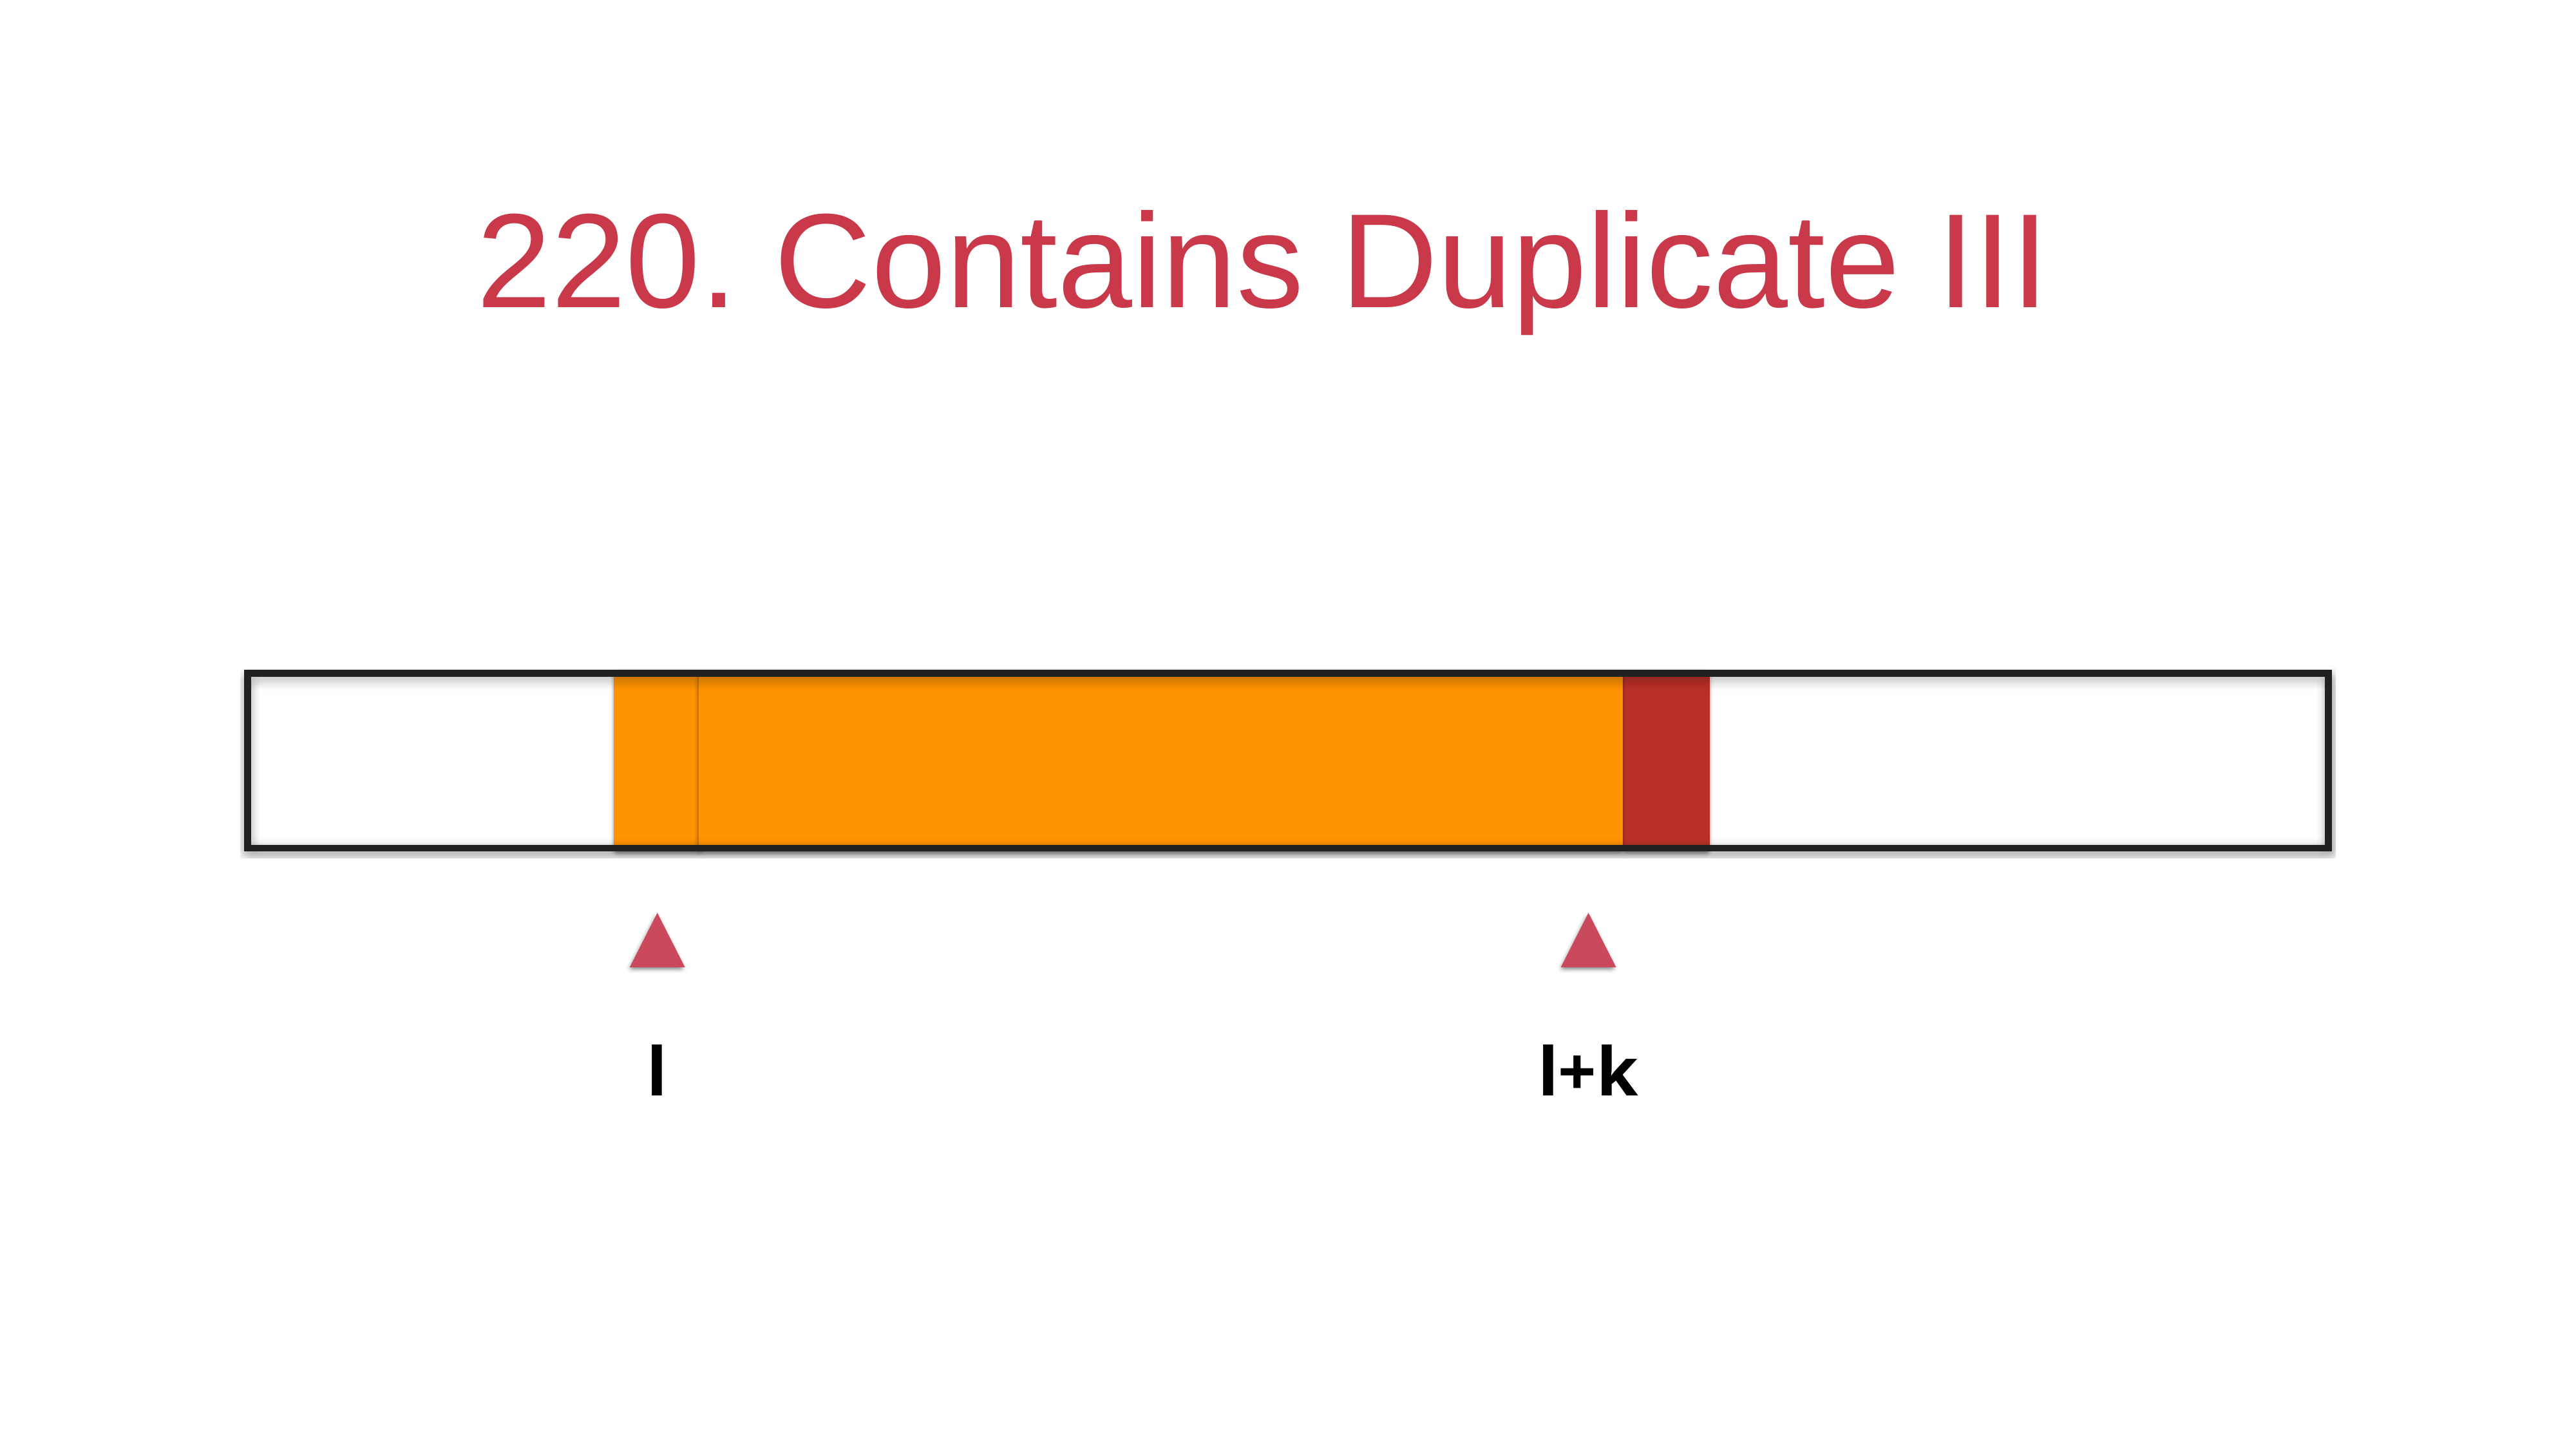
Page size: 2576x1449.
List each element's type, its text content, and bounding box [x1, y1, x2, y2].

text_box [247, 673, 2329, 848]
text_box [1521, 913, 1656, 1113]
title 220. Contains Duplicate III [187, 124, 2389, 340]
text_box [629, 913, 685, 1113]
